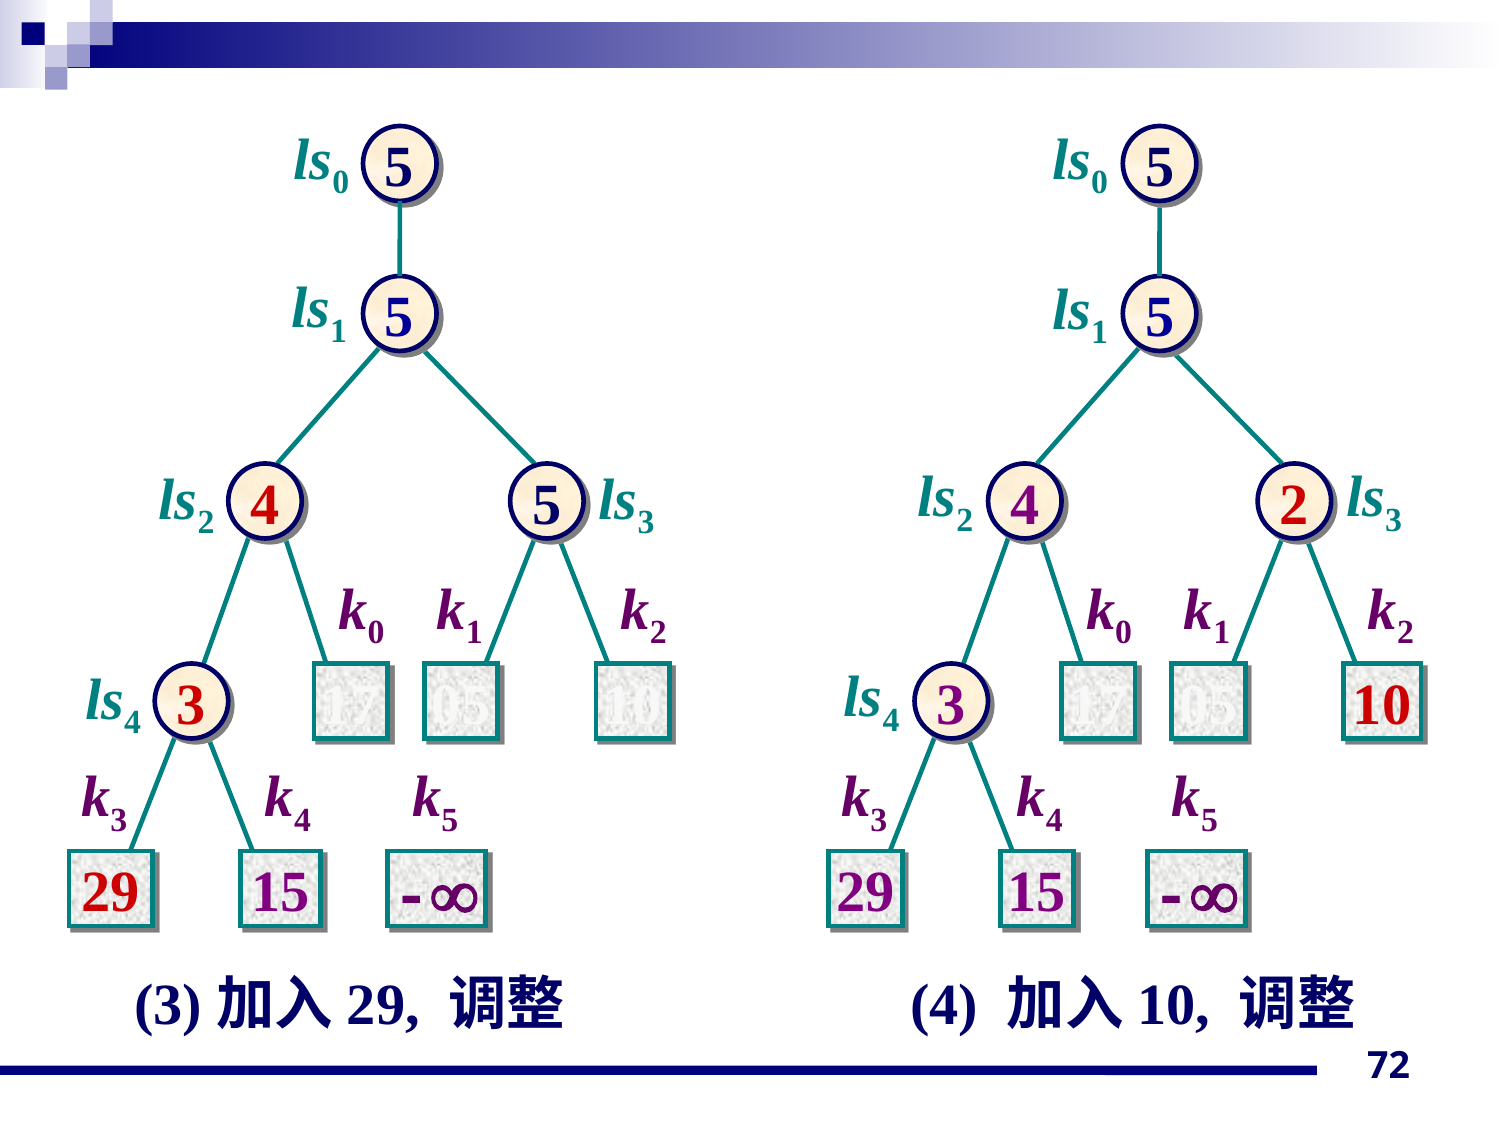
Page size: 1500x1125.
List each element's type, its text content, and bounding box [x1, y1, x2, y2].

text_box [64, 113, 1431, 926]
slide_number 72 [1074, 1025, 1425, 1100]
text_box (3)加入29, 调整 (4) 加入10, 调整 [119, 958, 1371, 1044]
